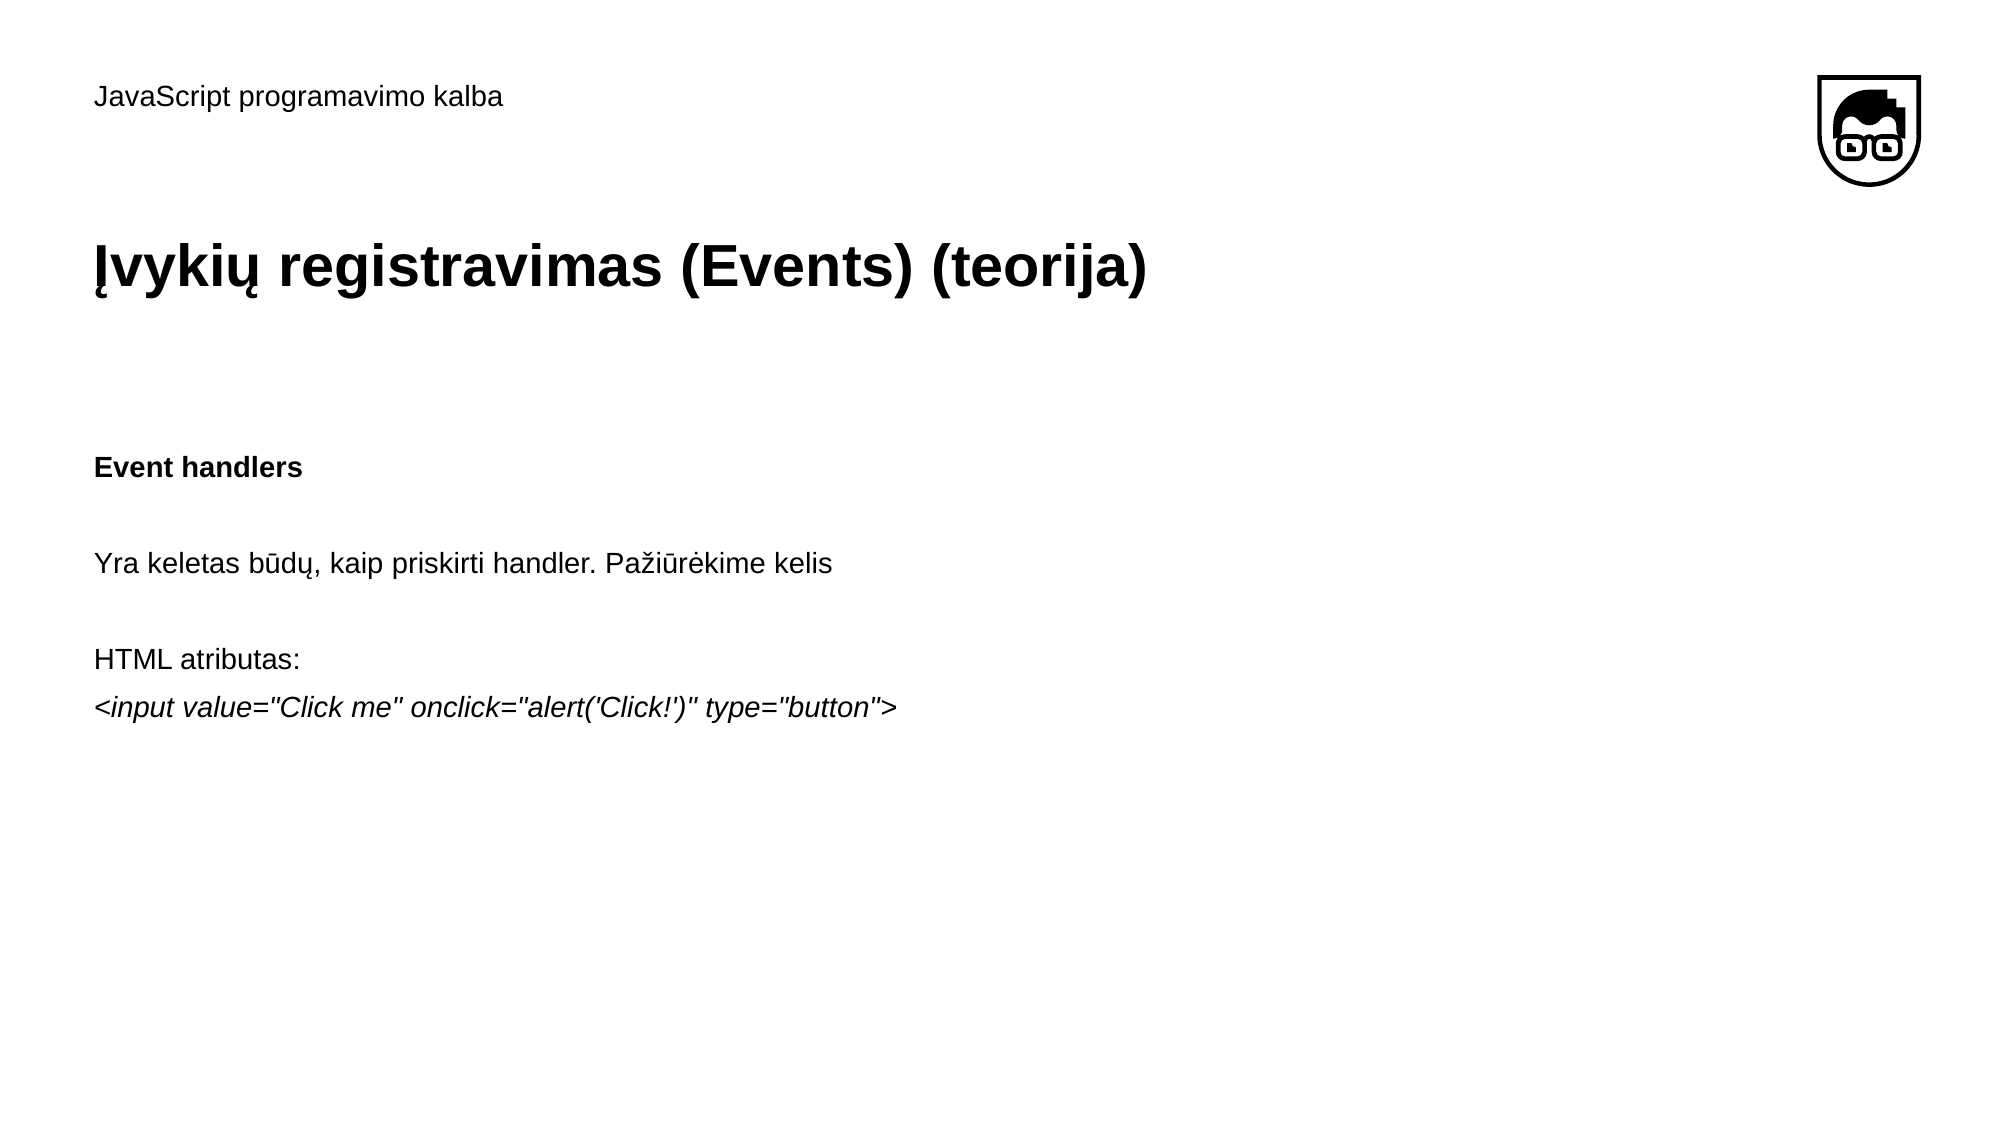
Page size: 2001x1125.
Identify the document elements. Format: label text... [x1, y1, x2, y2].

list JavaScript programavimo kalba [78, 75, 1102, 150]
title Įvykių​ ​registravimas (Events) (teorija) [78, 224, 1851, 438]
list Event handlers Yra keletas būdų, kaip priskirti handler. Pažiūrėkime kelis HTML atributas: <input value="Click me" onclick="alert('Click!')" type="button"> [78, 438, 1861, 1125]
